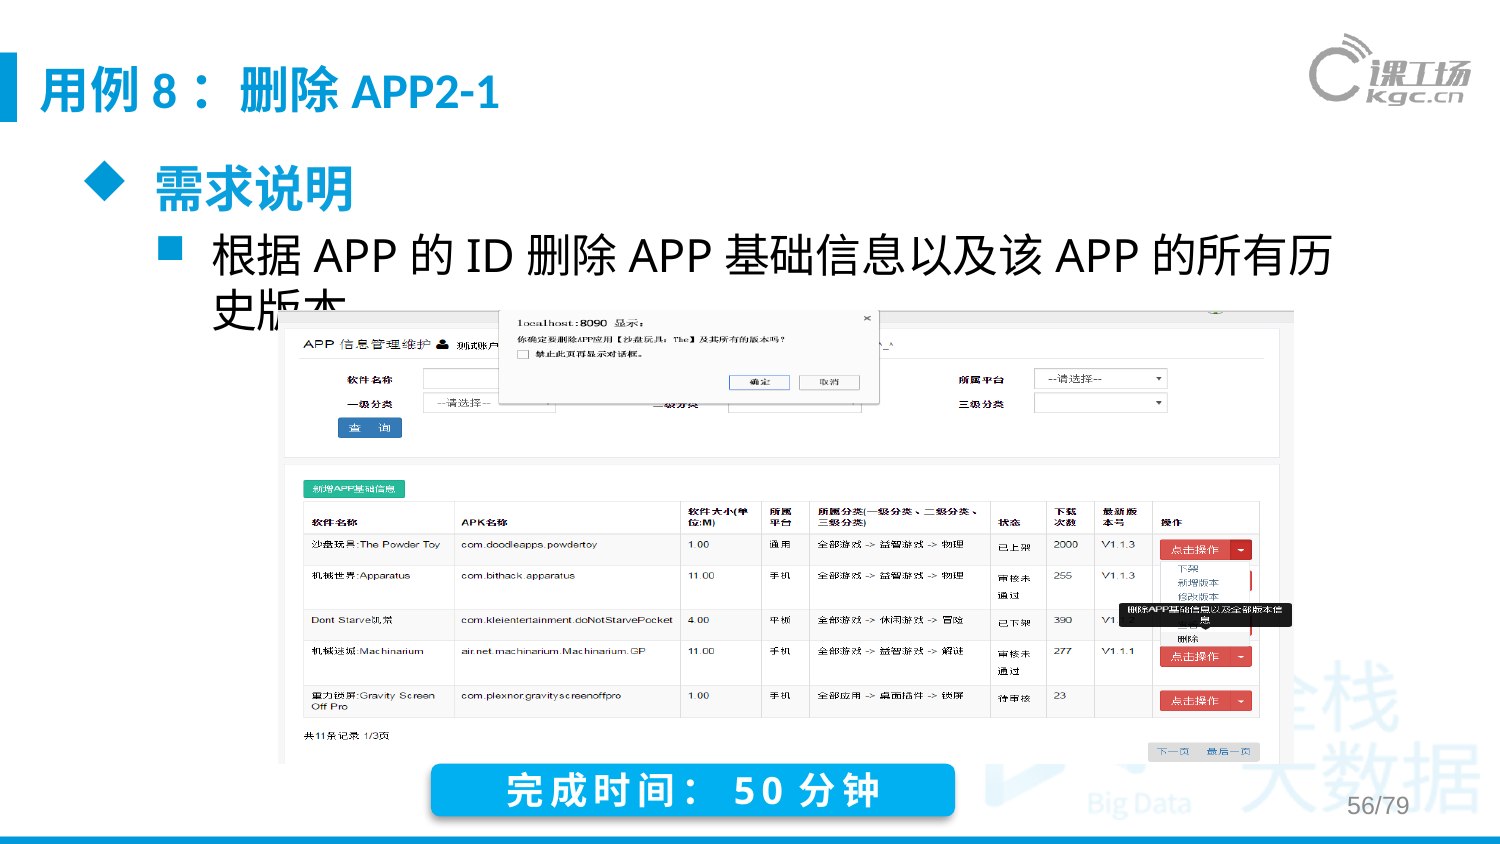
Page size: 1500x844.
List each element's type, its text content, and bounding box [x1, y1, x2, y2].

title 用例8：删除APP2-1 [39, 33, 1383, 151]
text_box 完成时间：50分钟 [427, 772, 959, 820]
picture [0, 0, 1500, 836]
picture [278, 309, 1294, 764]
slide_number 56/79 [1074, 782, 1425, 828]
text_box 需求说明 根据APP的ID删除APP基础信息以及该APP的所有历史版本 [64, 150, 1376, 844]
